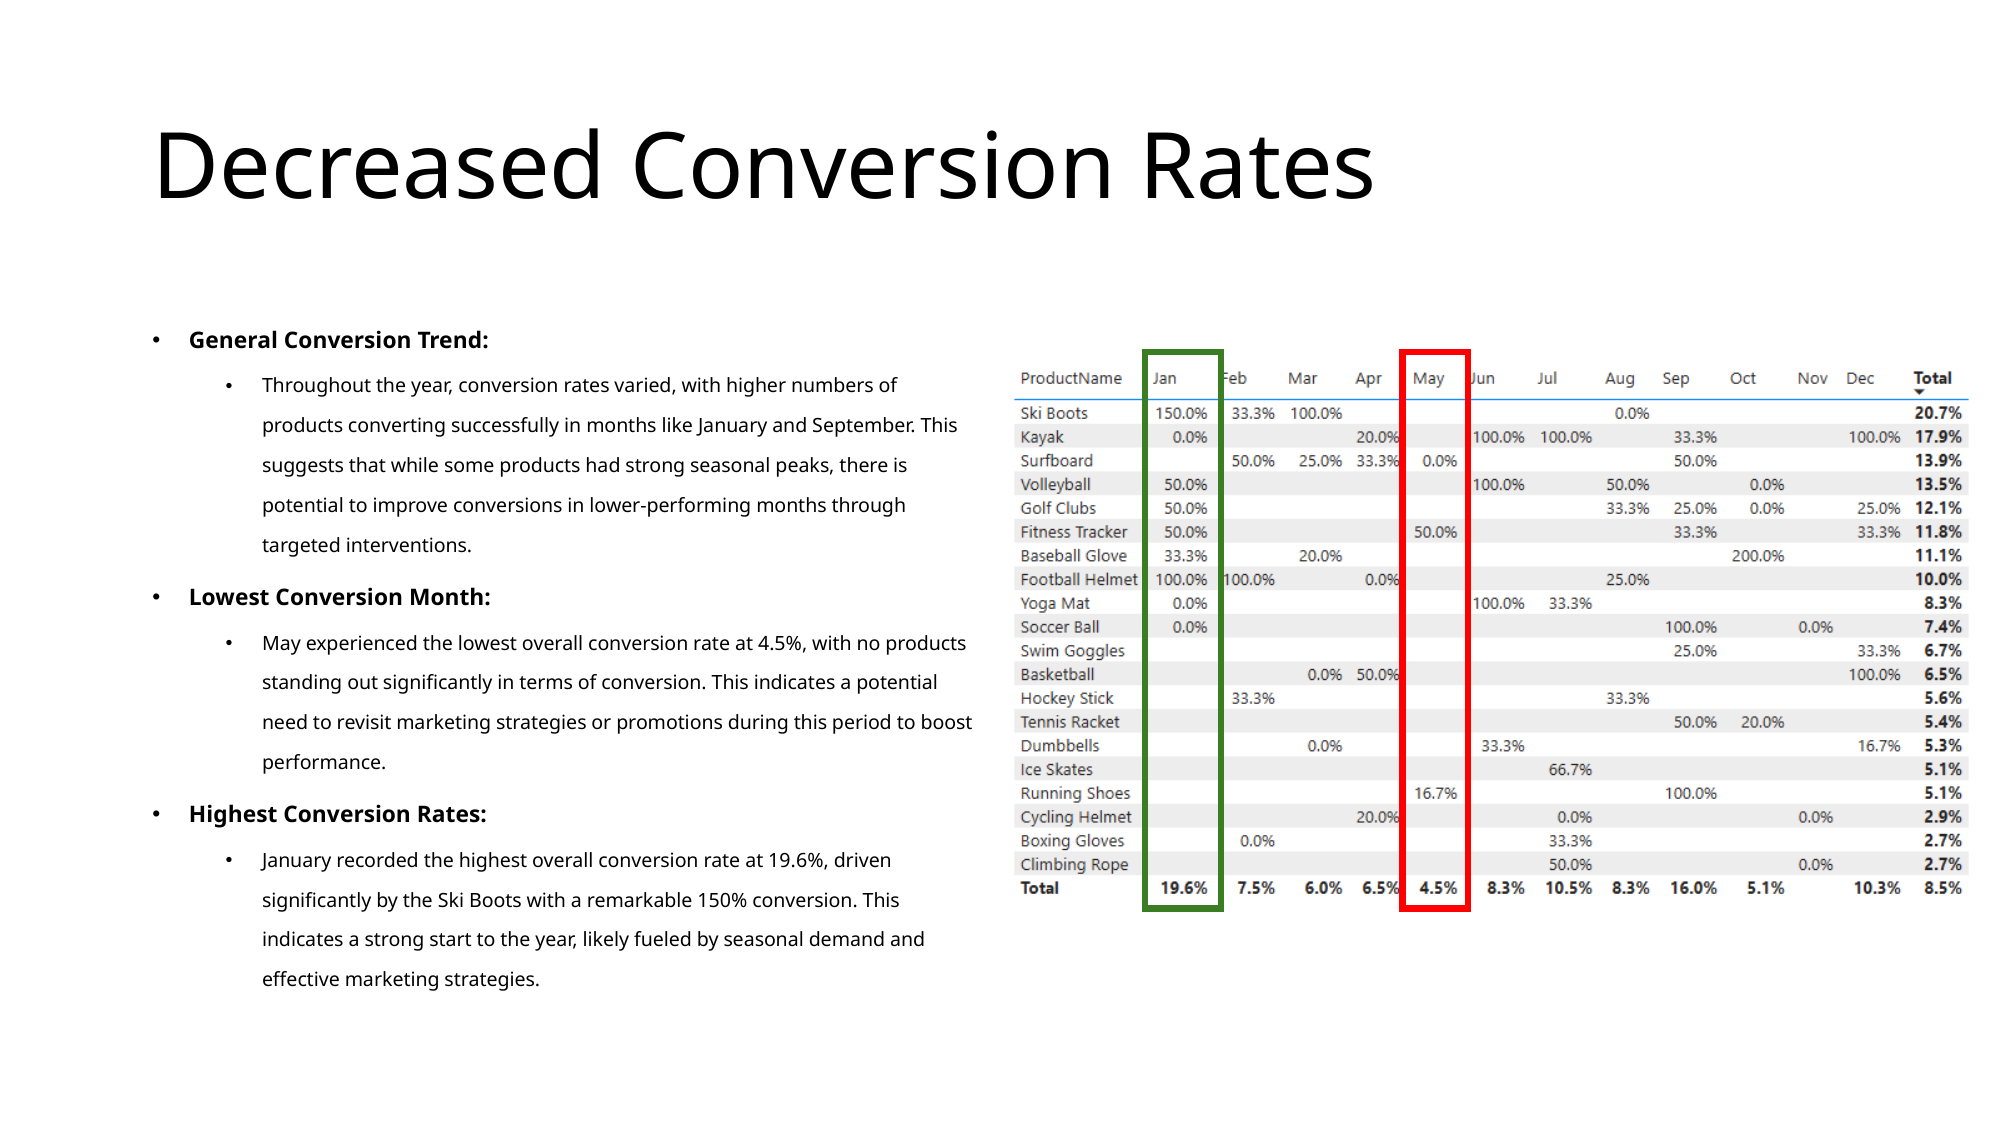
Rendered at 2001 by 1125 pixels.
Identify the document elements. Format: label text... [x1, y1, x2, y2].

title Decreased Conversion Rates [137, 59, 1863, 278]
list General Conversion Trend: Throughout the year, conversion rates varied, with higher numbers of products converting successfully in months like January and September. This suggests that while some products had strong seasonal peaks, there is potential to improve conversions in lower-performing months through targeted interventions. Lowest Conversion Month: May experienced the lowest overall conversion rate at 4.5%, with no products standing out significantly in terms of conversion. This indicates a potential need to revisit marketing strategies or promotions during this period to boost performance. Highest Conversion Rates: January recorded the highest overall conversion rate at 19.6%, driven significantly by the Ski Boots with a remarkable 150% conversion. This indicates a strong start to the year, likely fueled by seasonal demand and effective marketing strategies. [137, 299, 988, 1014]
text_box [1144, 350, 1222, 363]
text_box [1401, 350, 1469, 363]
picture [1011, 363, 1976, 910]
